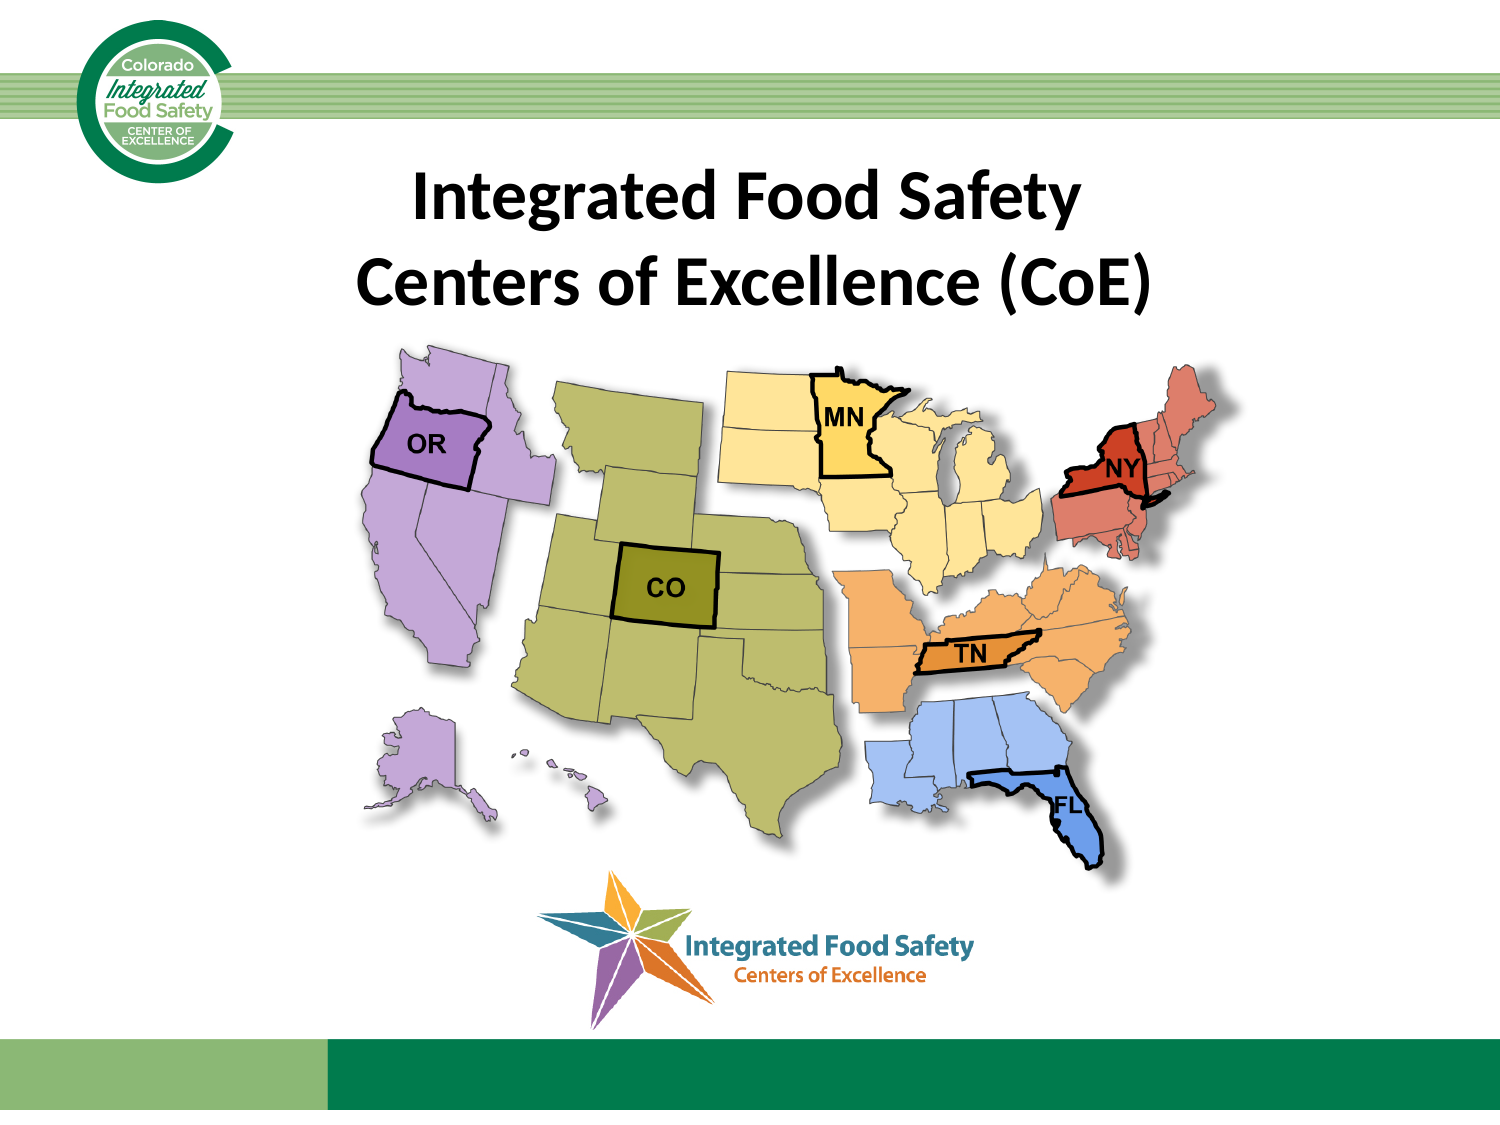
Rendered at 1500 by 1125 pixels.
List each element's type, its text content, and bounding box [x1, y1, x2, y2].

picture [0, 20, 1500, 1110]
title Integrated Food Safety Centers of Excellence (CoE) [80, 140, 1430, 328]
